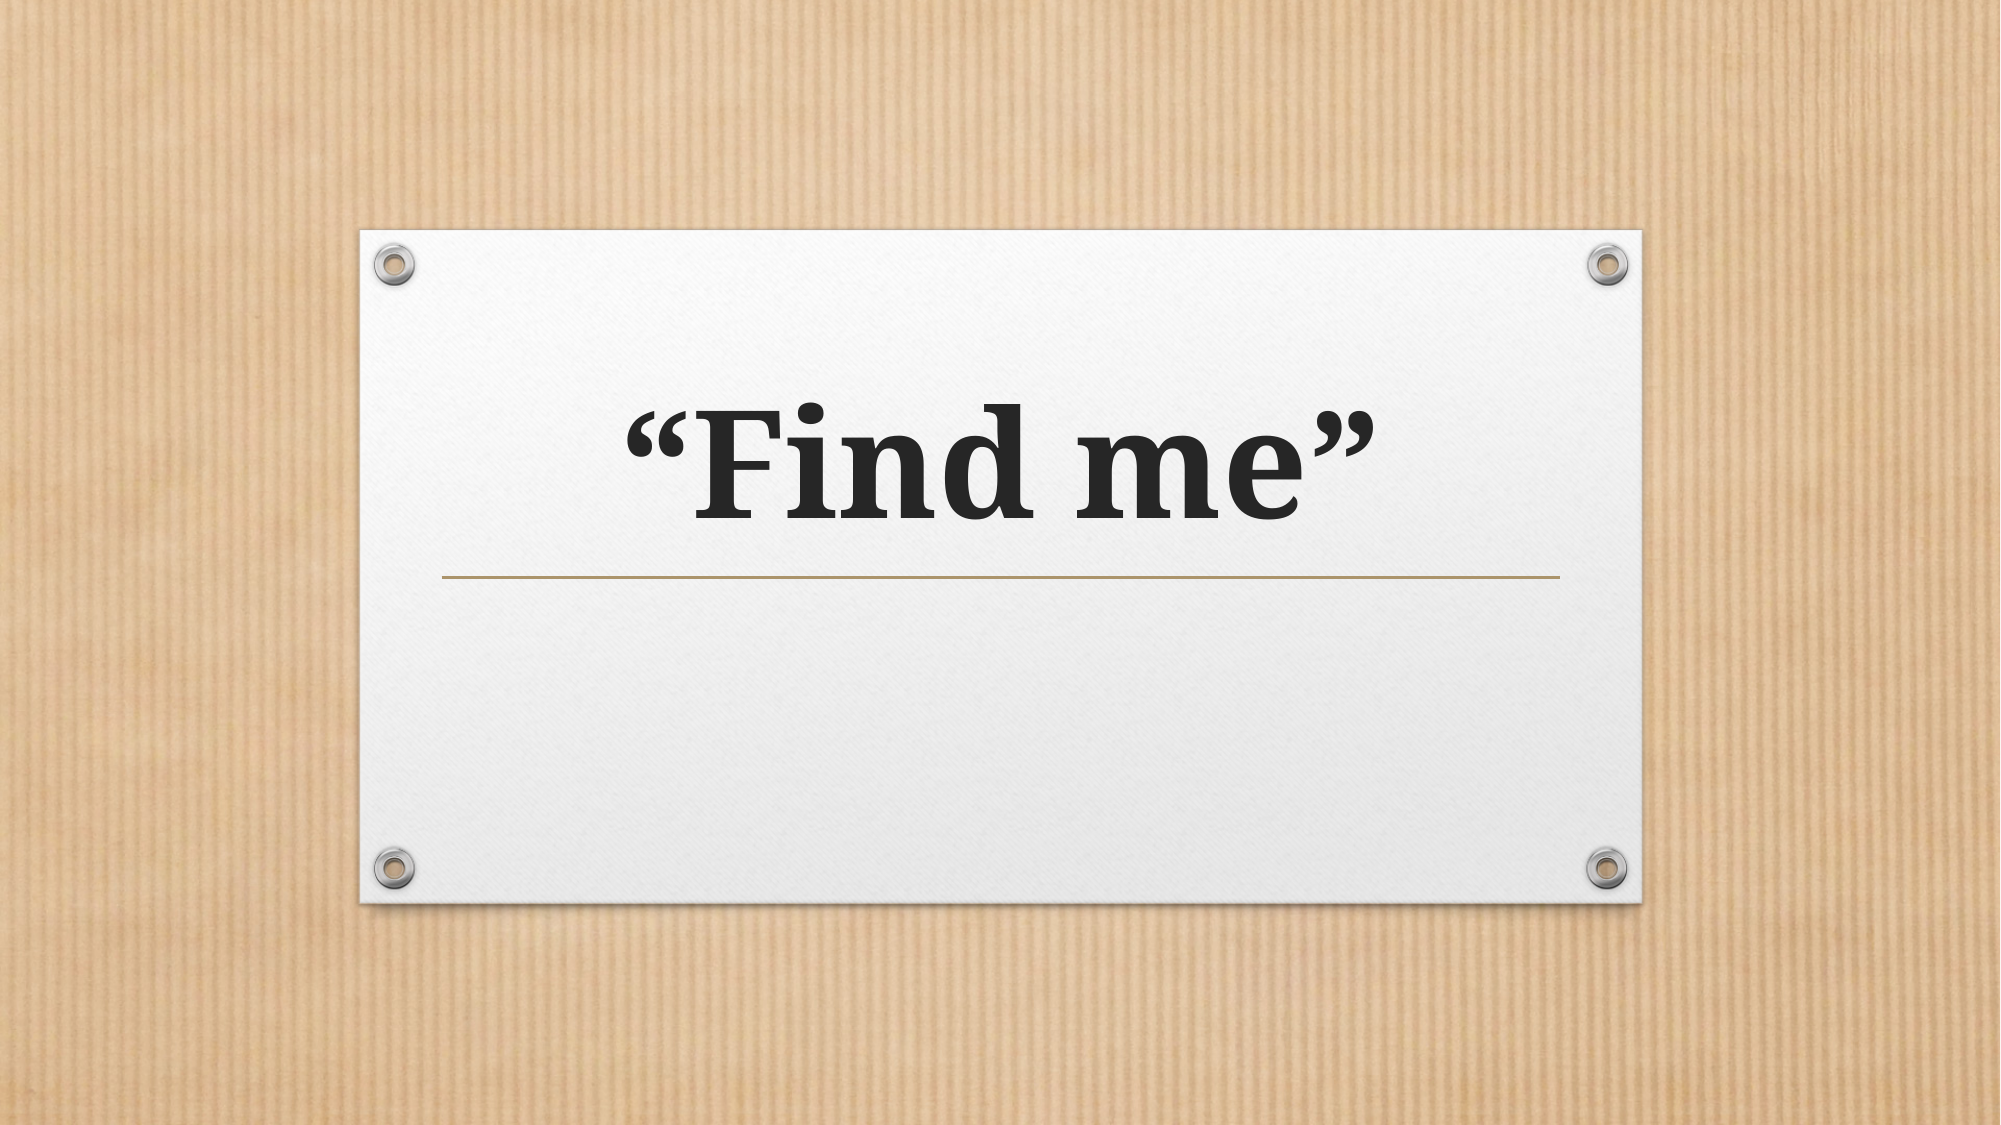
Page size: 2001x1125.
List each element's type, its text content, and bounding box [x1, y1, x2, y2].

title “Find me” [441, 306, 1560, 556]
picture [0, 0, 2001, 1125]
